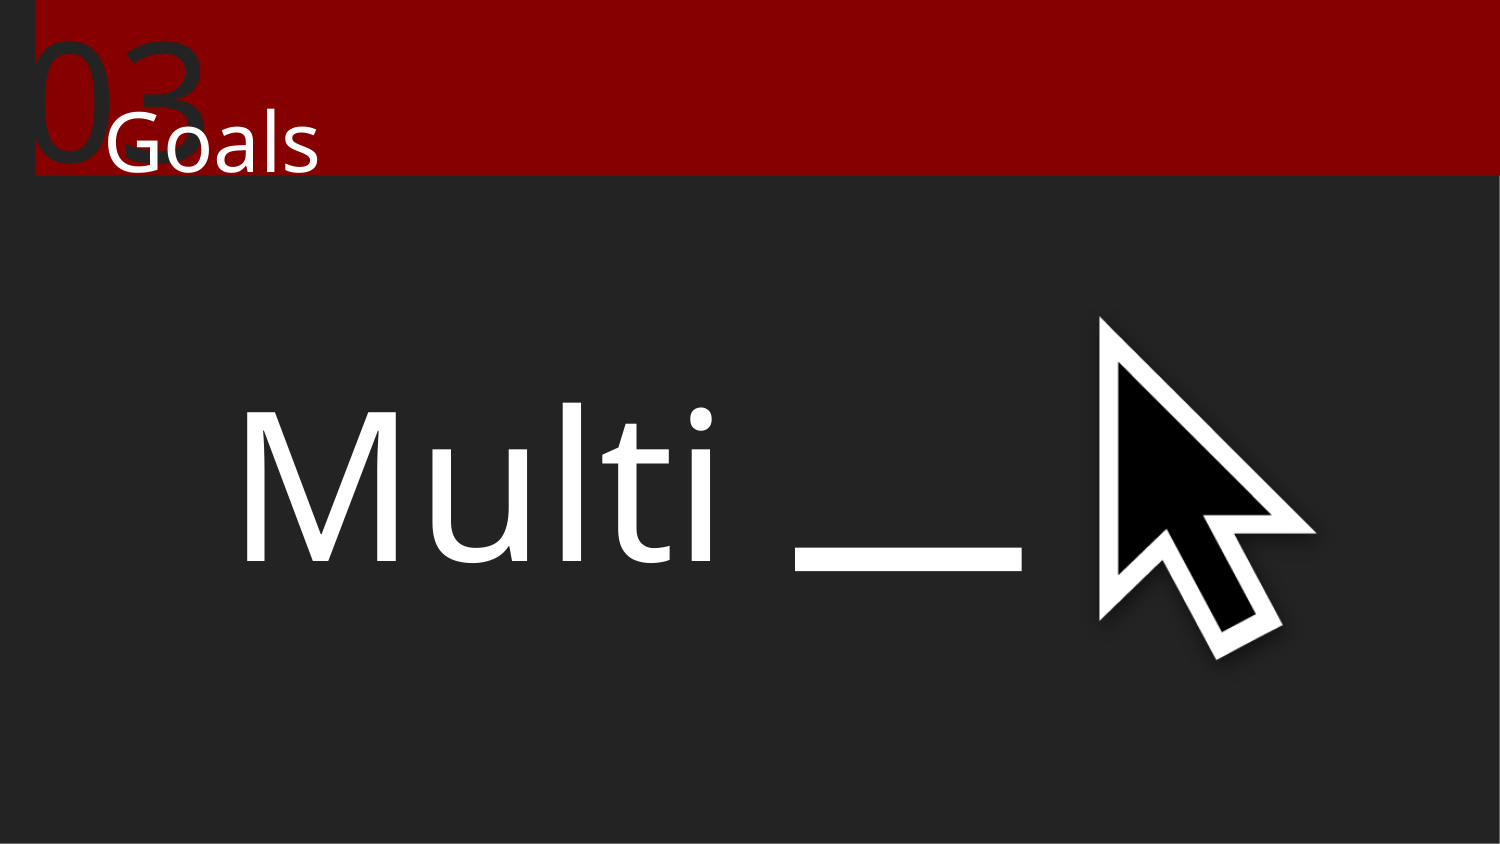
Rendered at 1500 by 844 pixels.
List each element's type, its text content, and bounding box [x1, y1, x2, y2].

text_box Goals [88, 81, 1365, 197]
text_box 03 [7, 0, 280, 203]
text_box Multi [0, 339, 1022, 611]
text_box [793, 545, 1024, 573]
picture [1045, 272, 1349, 706]
